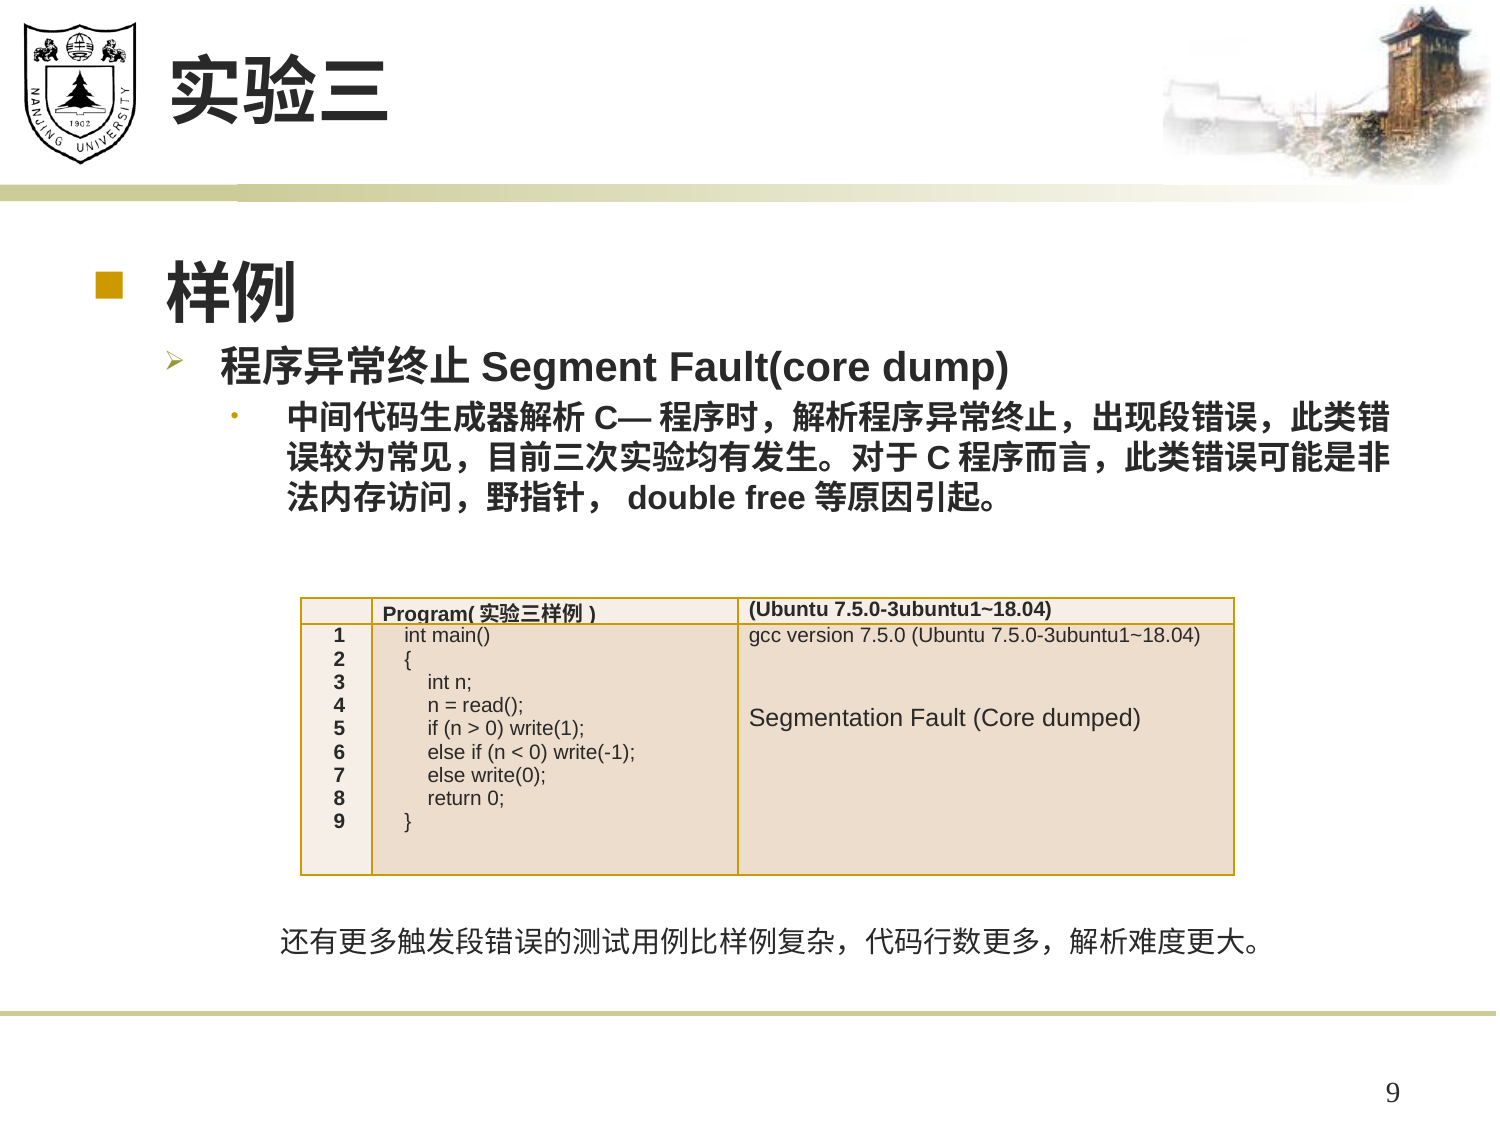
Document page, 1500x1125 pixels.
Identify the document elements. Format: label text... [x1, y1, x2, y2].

title 实验三 [152, 35, 1254, 141]
table_header Program(实验三样例) [373, 599, 737, 623]
table_cell 1 2 3 4 5 6 7 8 9 [302, 625, 371, 874]
list 样例 程序异常终止Segment Fault(core dump) 中间代码生成器解析C—程序时，解析程序异常终止，出现段错误，此类错误较为常见，目前三次实验均有发生。对于C程序而言，此类错误可能是非法内存访问，野指针，double free等原因引起。 [76, 243, 1413, 1002]
table_header (Ubuntu 7.5.0-3ubuntu1~18.04) [739, 599, 1233, 623]
picture [0, 1011, 1496, 1016]
table_cell gcc version 7.5.0 (Ubuntu 7.5.0-3ubuntu1~18.04) Segmentation Fault (Core dumped) [739, 625, 1233, 874]
table_cell int main() { int n; n = read(); if (n > 0) write(1); else if (n < 0) write(-1); else write(0); return 0; } [373, 625, 737, 874]
table_header [302, 599, 371, 623]
text_box 还有更多触发段错误的测试用例比样例复杂，代码行数更多，解析难度更大。 [265, 915, 1282, 966]
picture [17, 18, 143, 168]
picture [1163, 4, 1491, 185]
